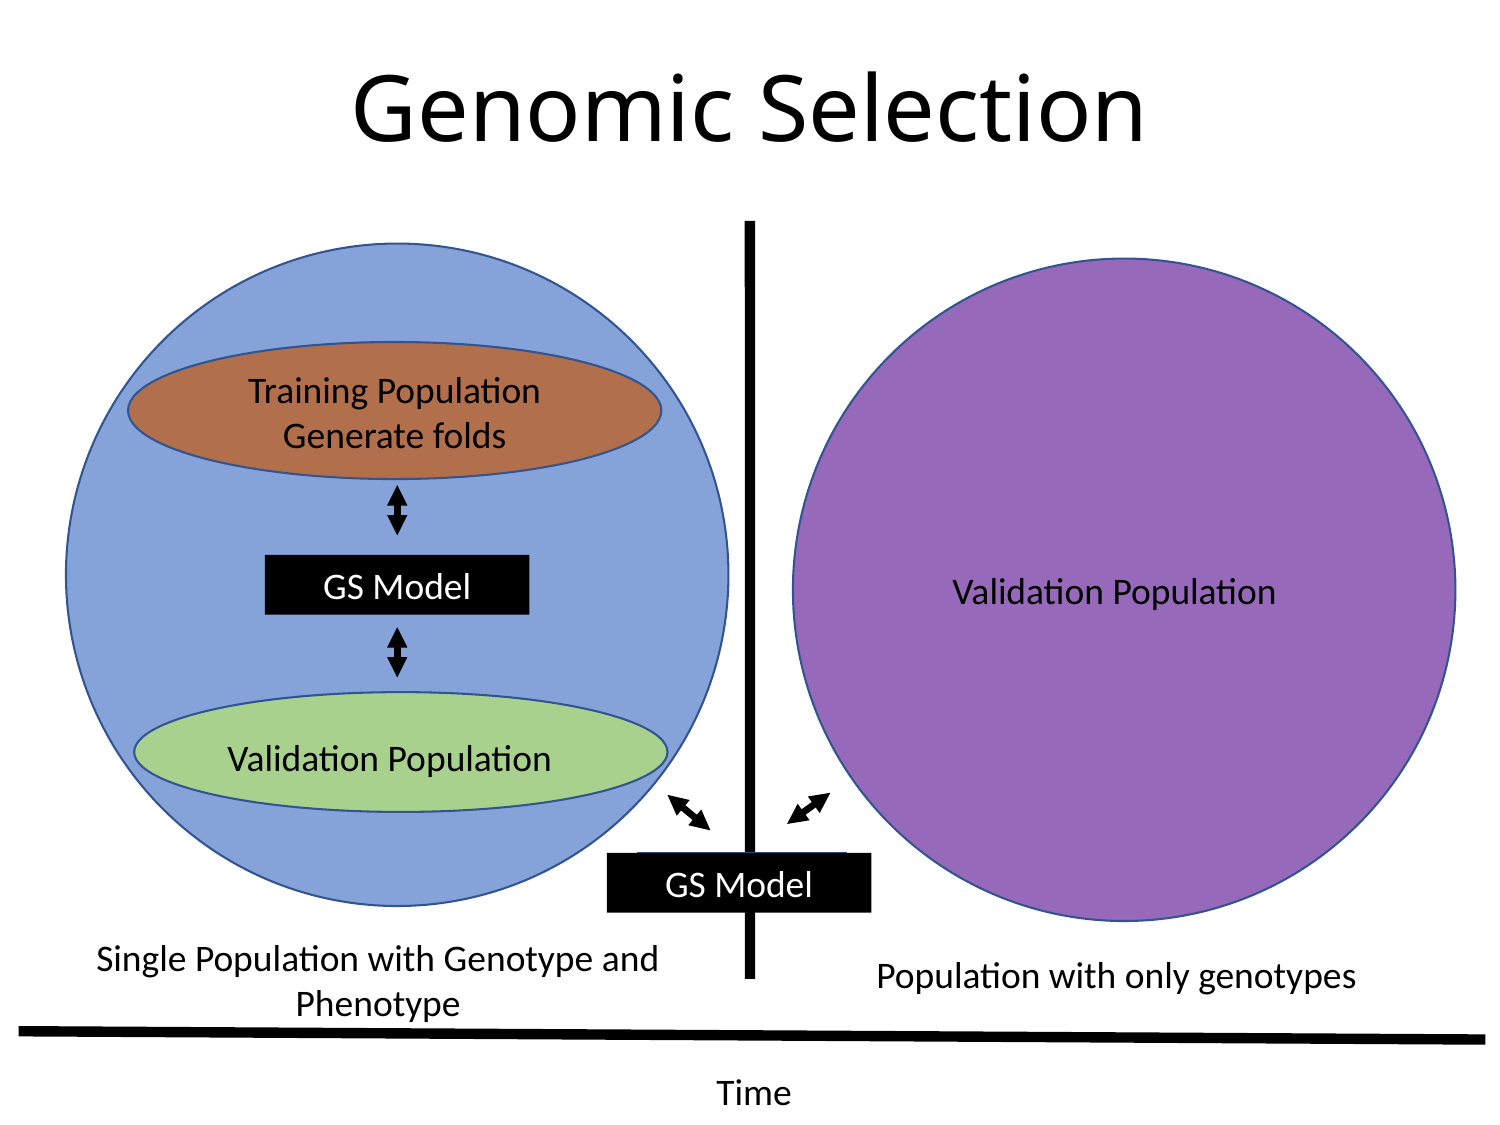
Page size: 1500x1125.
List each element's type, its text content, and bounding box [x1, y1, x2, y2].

text_box Single Population with Genotype and Phenotype [12, 926, 744, 1032]
text_box [161, 242, 634, 341]
text_box Validation Population [937, 559, 1359, 620]
text_box [64, 381, 127, 769]
text_box [164, 812, 630, 908]
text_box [606, 852, 872, 914]
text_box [787, 792, 831, 824]
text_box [18, 1031, 1486, 1040]
title Genomic Selection [103, 3, 1397, 221]
text_box Population with only genotypes [778, 943, 1456, 1004]
text_box [668, 382, 730, 768]
text_box Time [493, 1060, 1015, 1121]
text_box [791, 257, 1457, 923]
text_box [667, 794, 711, 831]
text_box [127, 341, 668, 812]
